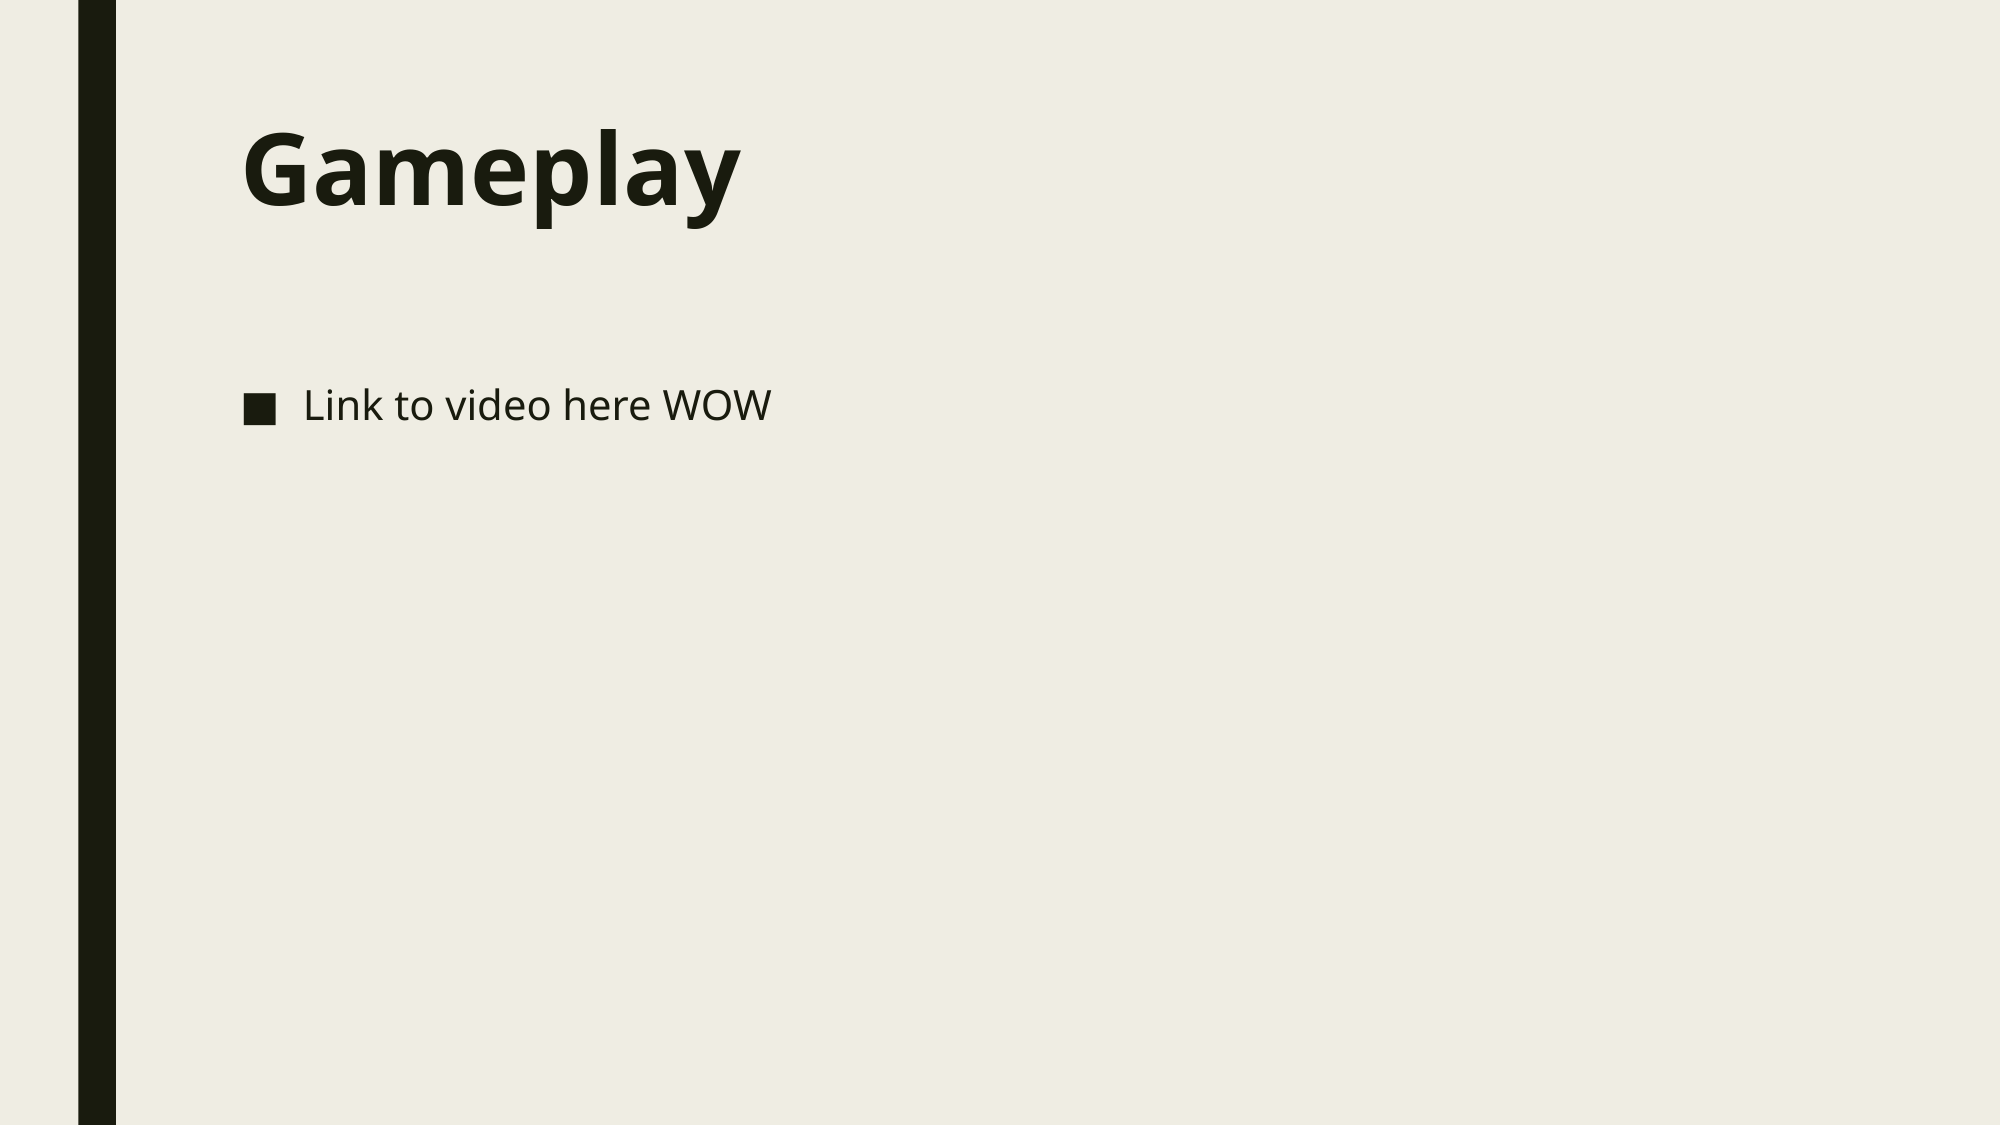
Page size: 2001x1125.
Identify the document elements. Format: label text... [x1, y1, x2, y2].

list Link to video here WOW [225, 375, 1800, 963]
title Gameplay [225, 112, 1800, 357]
